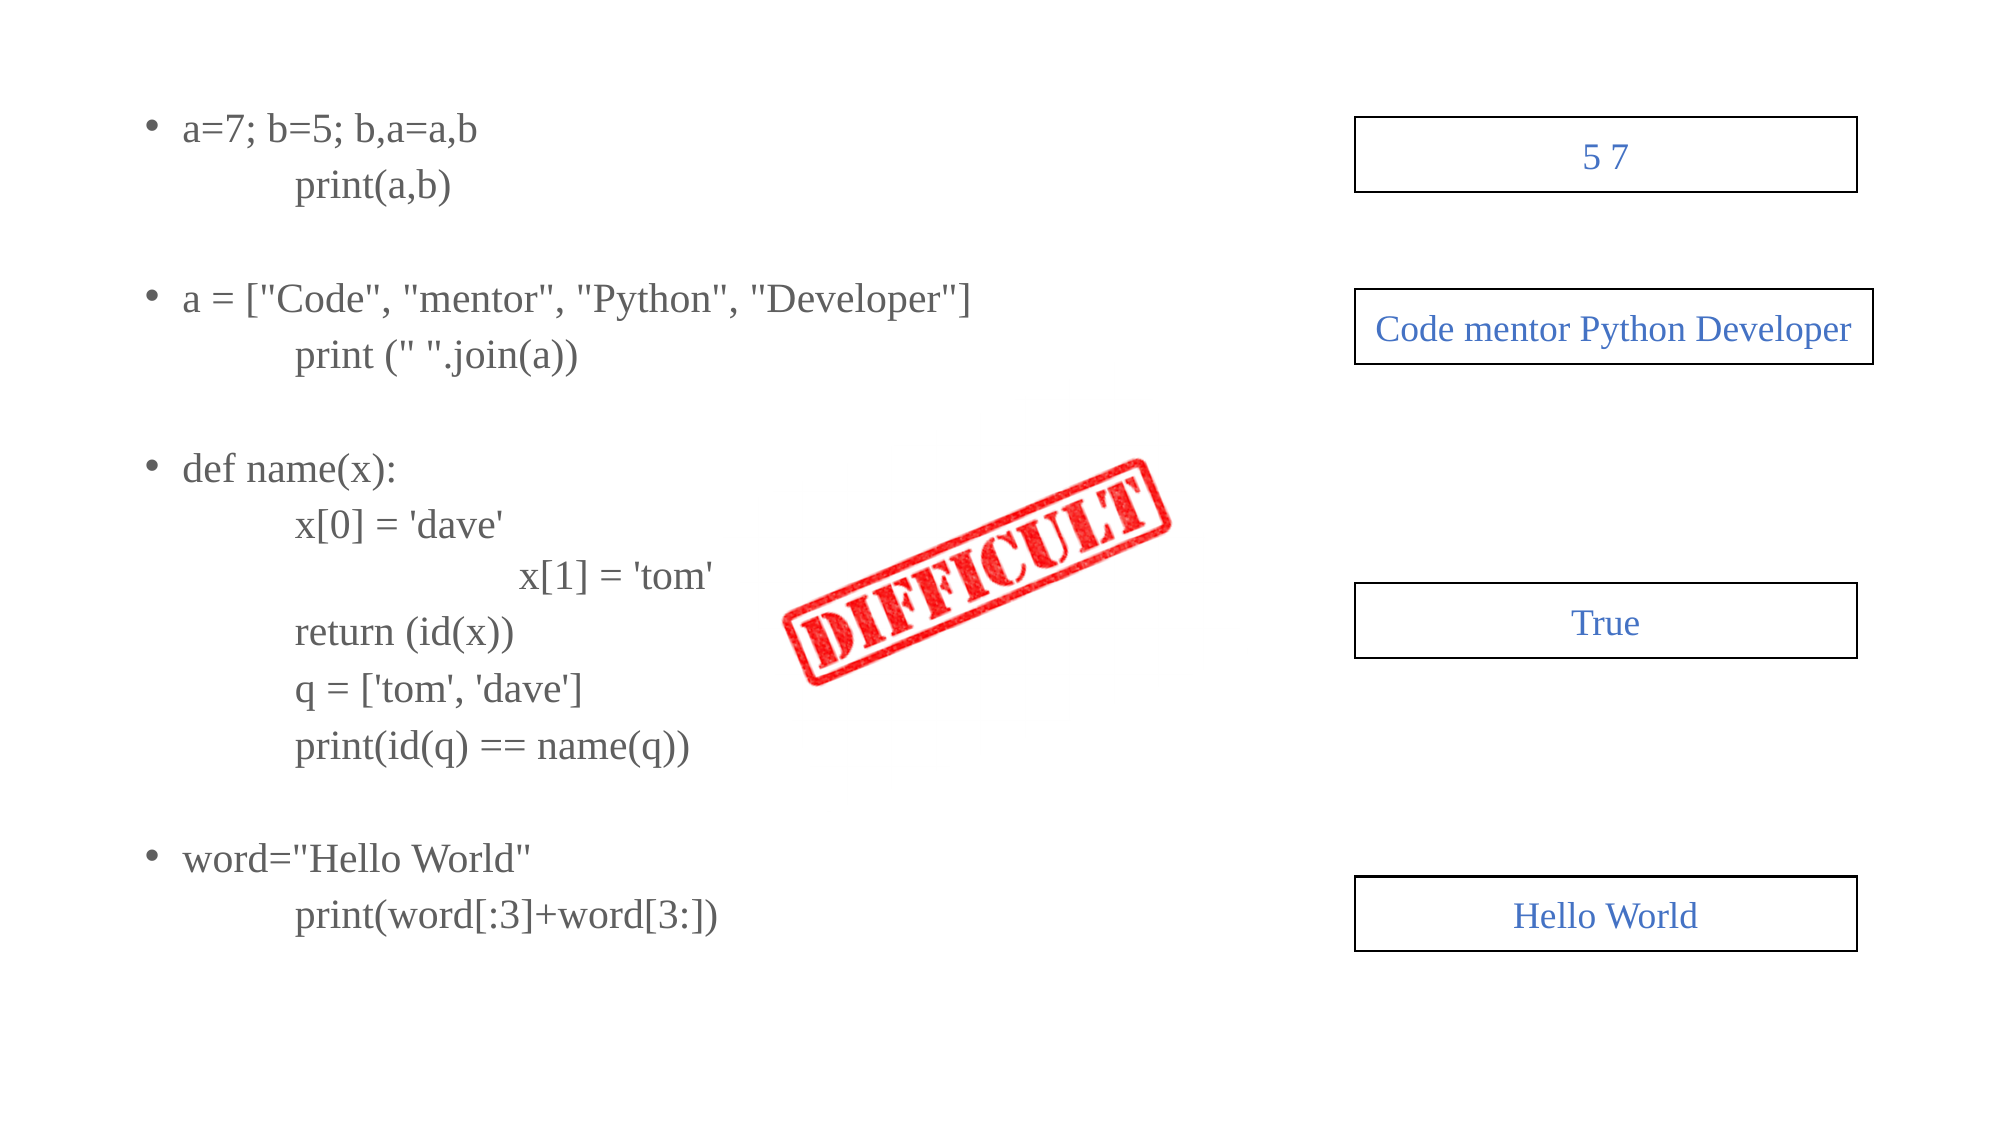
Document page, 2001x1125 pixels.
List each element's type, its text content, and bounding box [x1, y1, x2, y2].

text_box Hello World [1354, 875, 1858, 952]
text_box 5 7 [1354, 116, 1858, 193]
list a=7; b=5; b,a=a,b print(a,b) a = ["Code", "mentor", "Python", "Developer"] print (" ".join(a)) def name(x): x[0] = 'dave' x[1] = 'tom' return (id(x)) q = ['tom', 'dave'] print(id(q) == name(q)) word="Hello World" print(word[:3]+word[3:]) [129, 102, 1832, 1001]
text_box Code mentor Python Developer [1354, 288, 1874, 365]
text_box True [1354, 582, 1858, 659]
picture [716, 356, 1247, 811]
